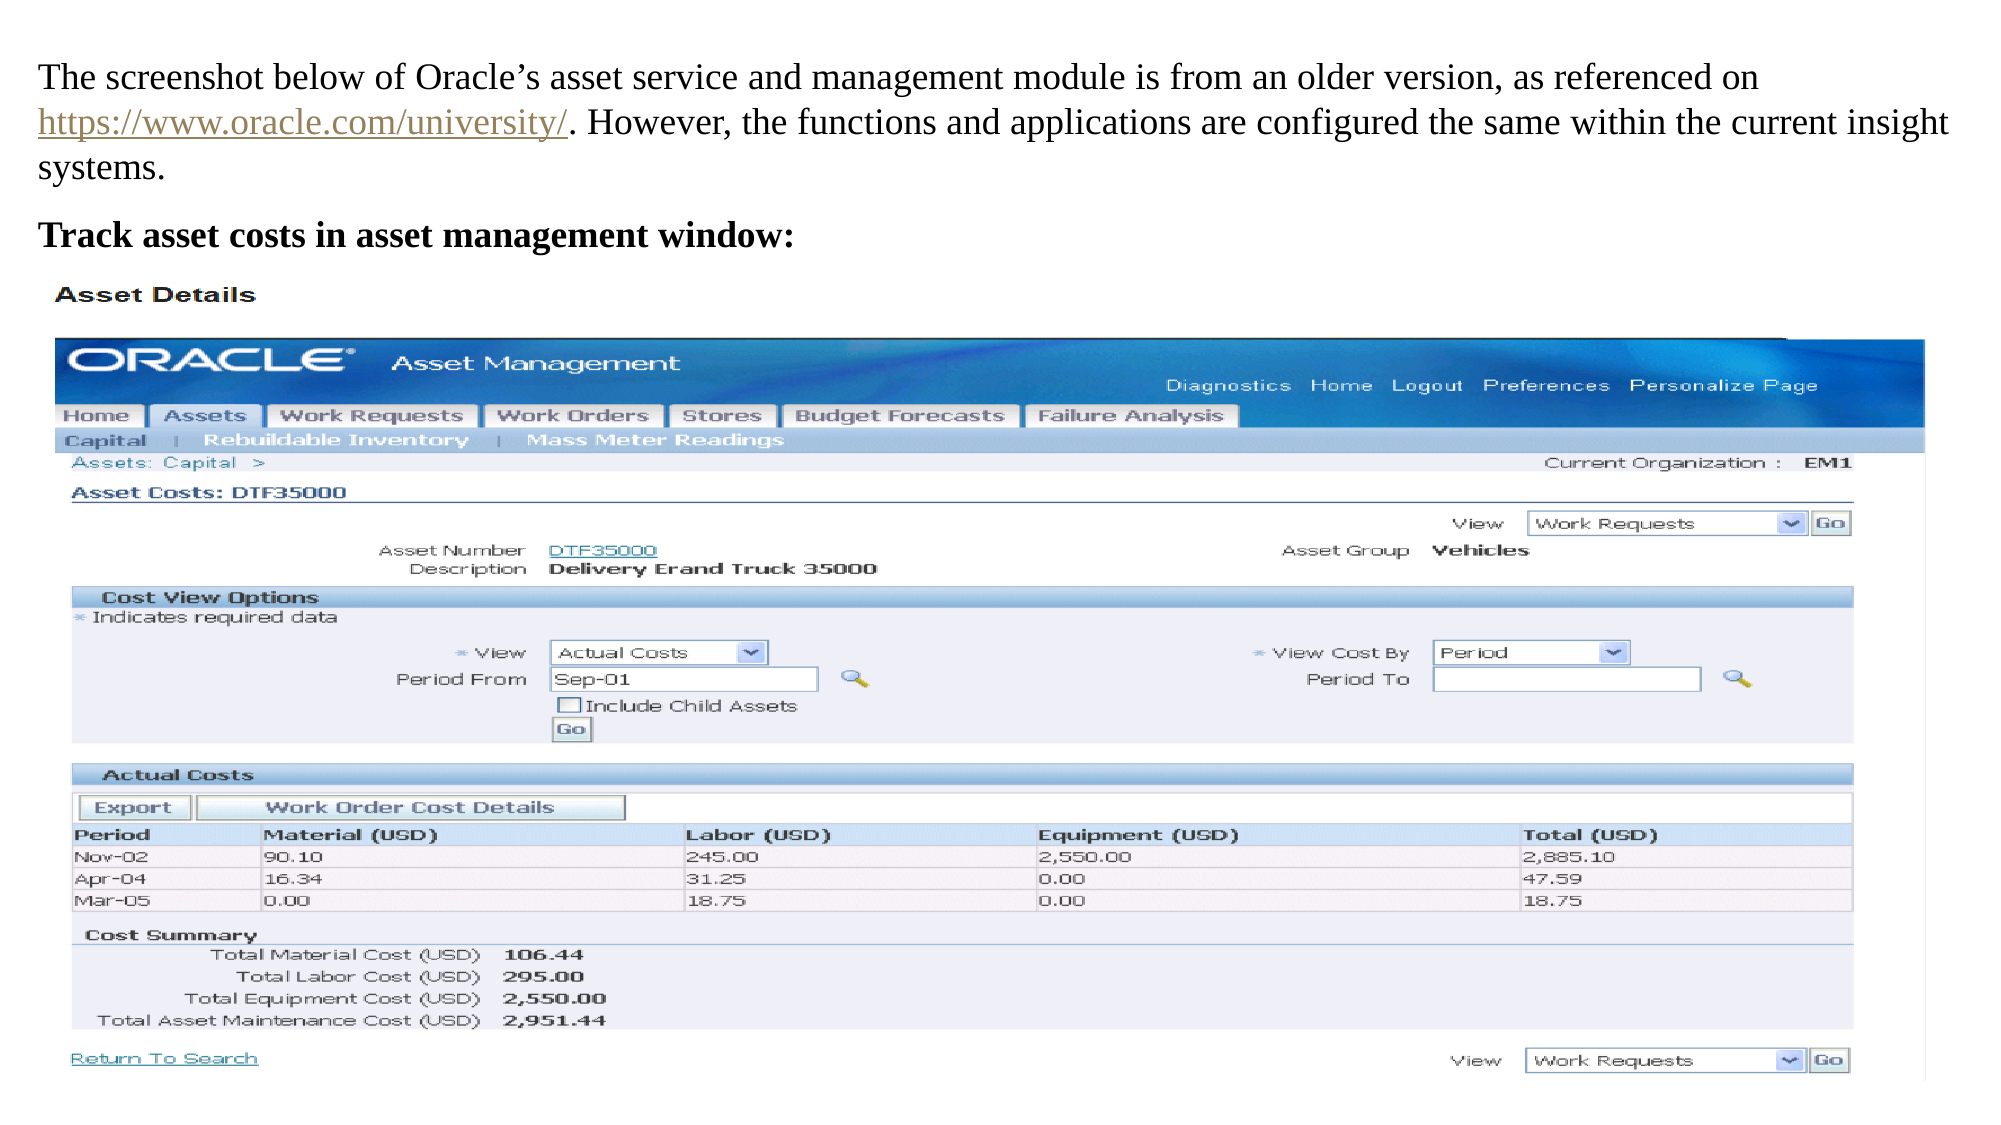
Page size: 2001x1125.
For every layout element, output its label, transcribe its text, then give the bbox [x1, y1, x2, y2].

picture [23, 282, 1968, 1081]
text_box Track asset costs in asset management window: [23, 196, 1968, 263]
text_box The screenshot below of Oracle’s asset service and management module is from an older version, as referenced on https://www.oracle.com/university/. However, the functions and applications are configured the same within the current insight systems. [23, 44, 1968, 195]
